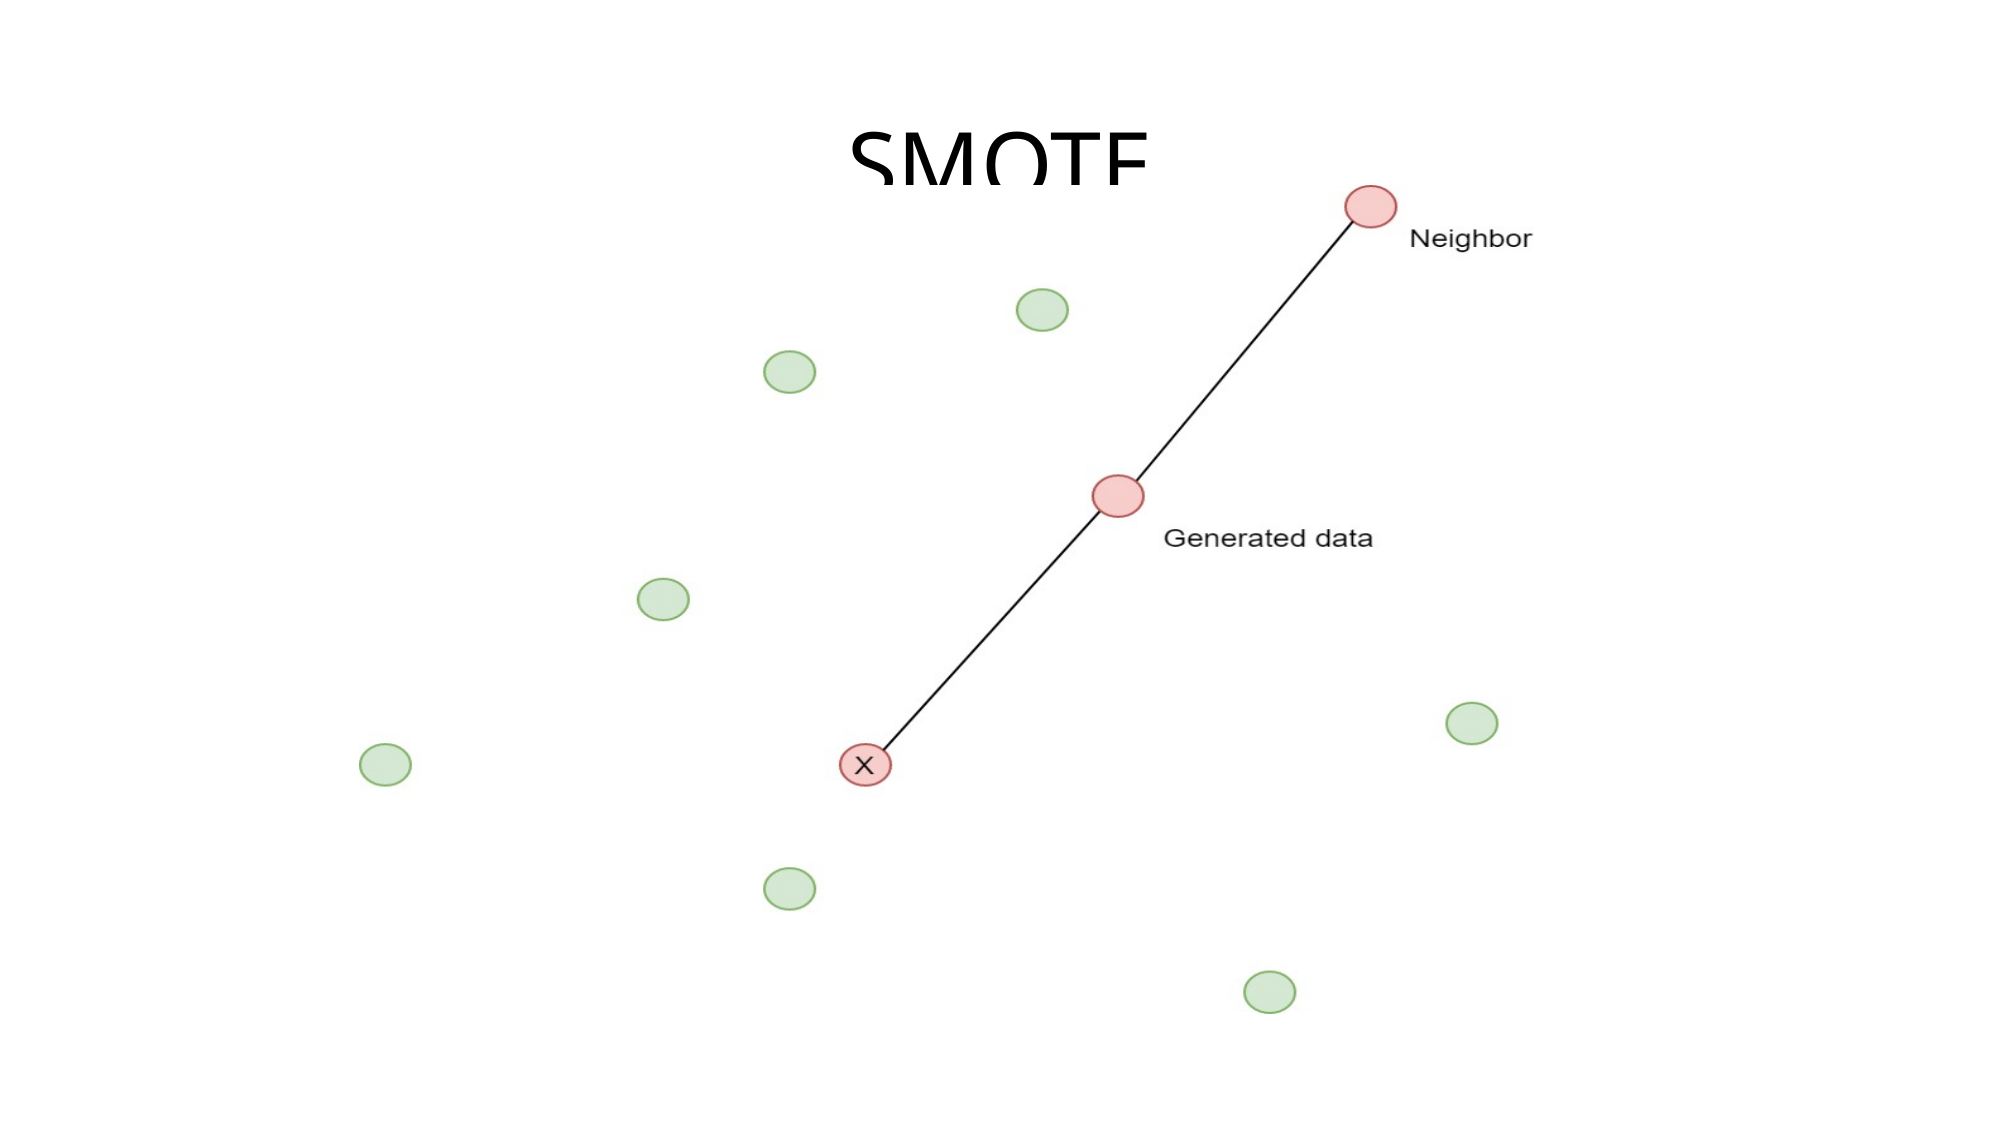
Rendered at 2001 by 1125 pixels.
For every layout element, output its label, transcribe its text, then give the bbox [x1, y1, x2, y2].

title SMOTE [137, 59, 1863, 278]
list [359, 185, 1534, 1014]
